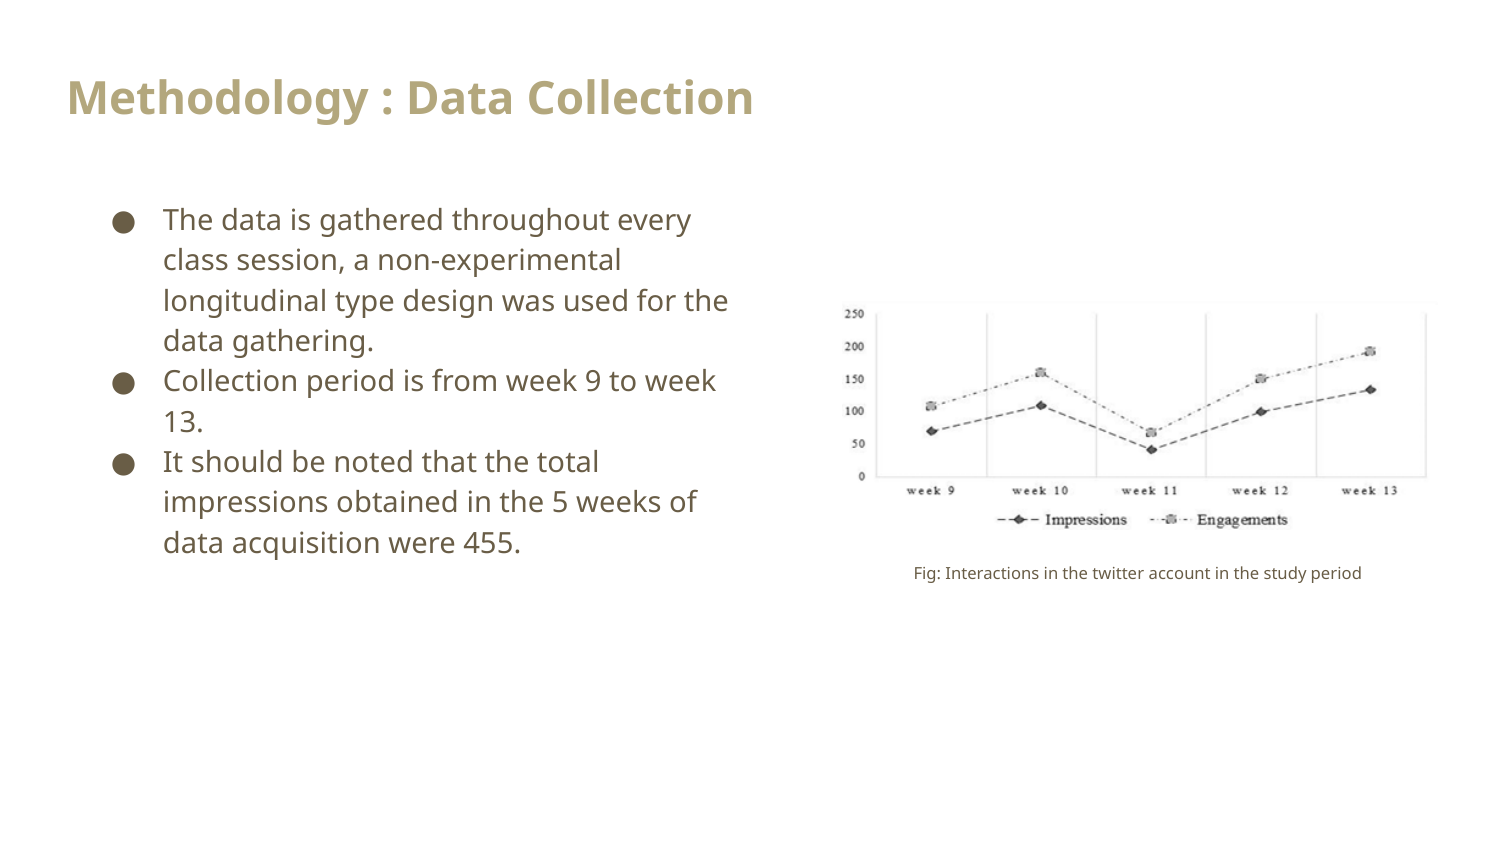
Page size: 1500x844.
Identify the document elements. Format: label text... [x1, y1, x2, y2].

title Methodology : Data Collection [51, 54, 1449, 171]
text_box Fig: Interactions in the twitter account in the study period [894, 547, 1449, 617]
picture [841, 300, 1438, 531]
list The data is gathered throughout every class session, a non-experimental longitudinal type design was used for the data gathering. Collection period is from week 9 to week 13. It should be noted that the total impressions obtained in the 5 weeks of data acquisition were 455. [72, 180, 778, 750]
